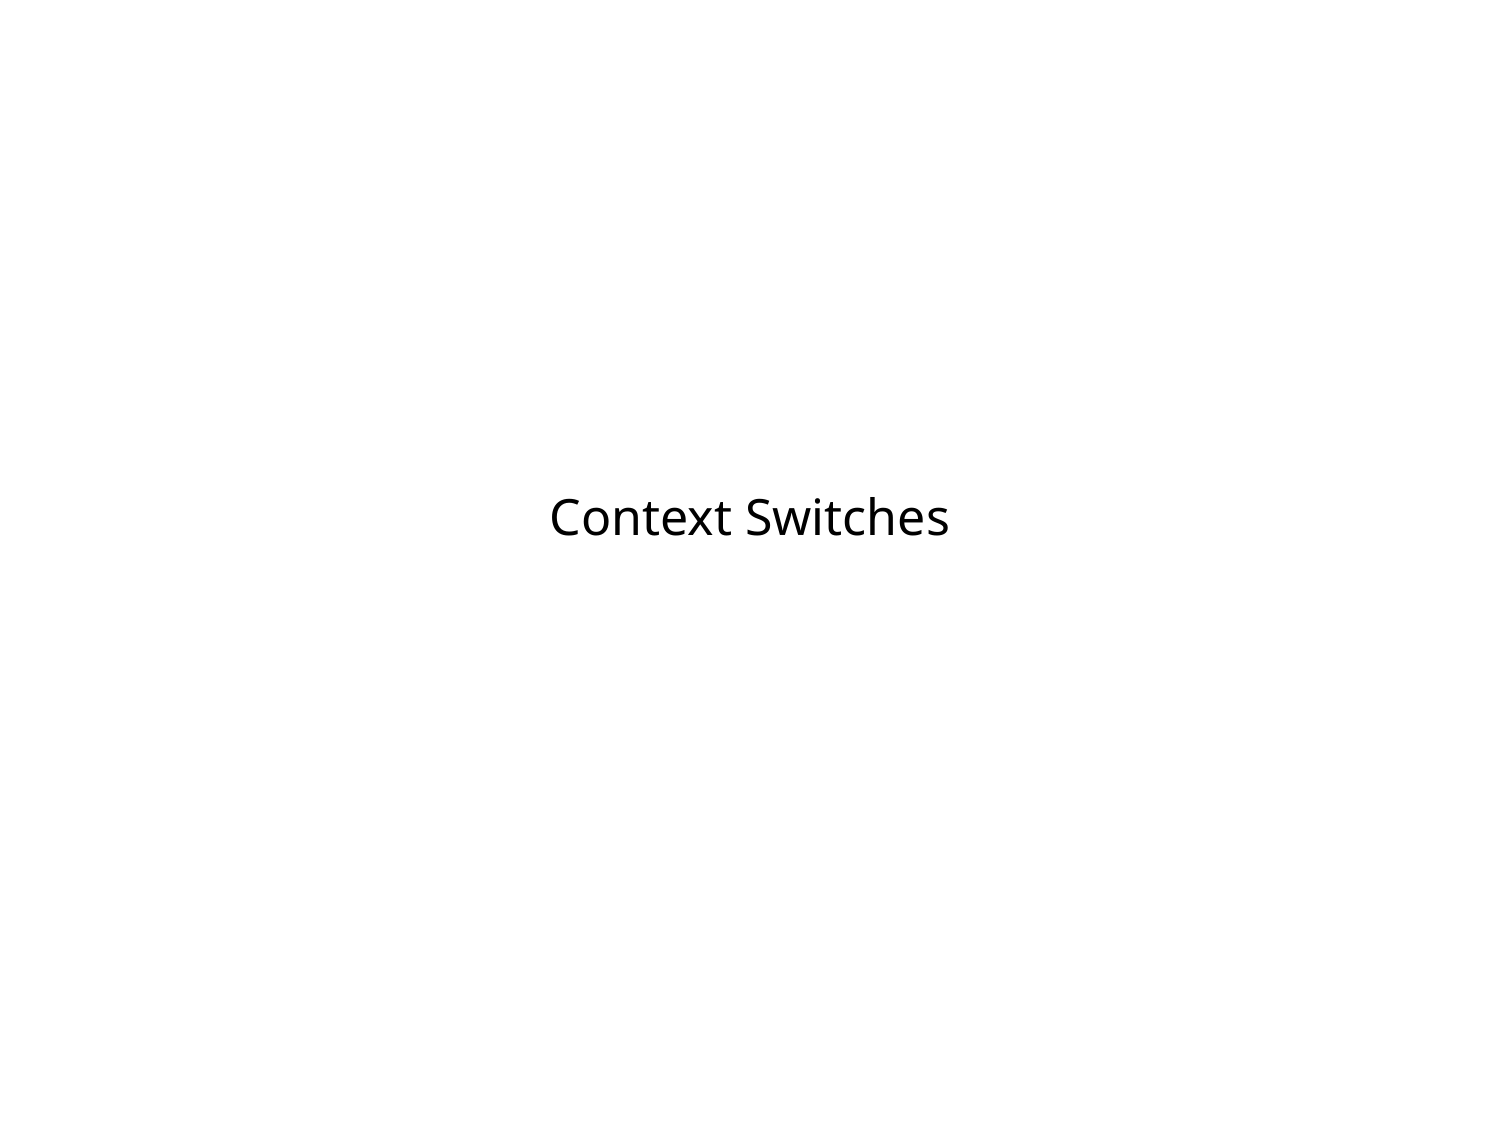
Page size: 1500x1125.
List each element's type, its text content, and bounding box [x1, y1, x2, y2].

title Context Switches [271, 403, 1229, 629]
